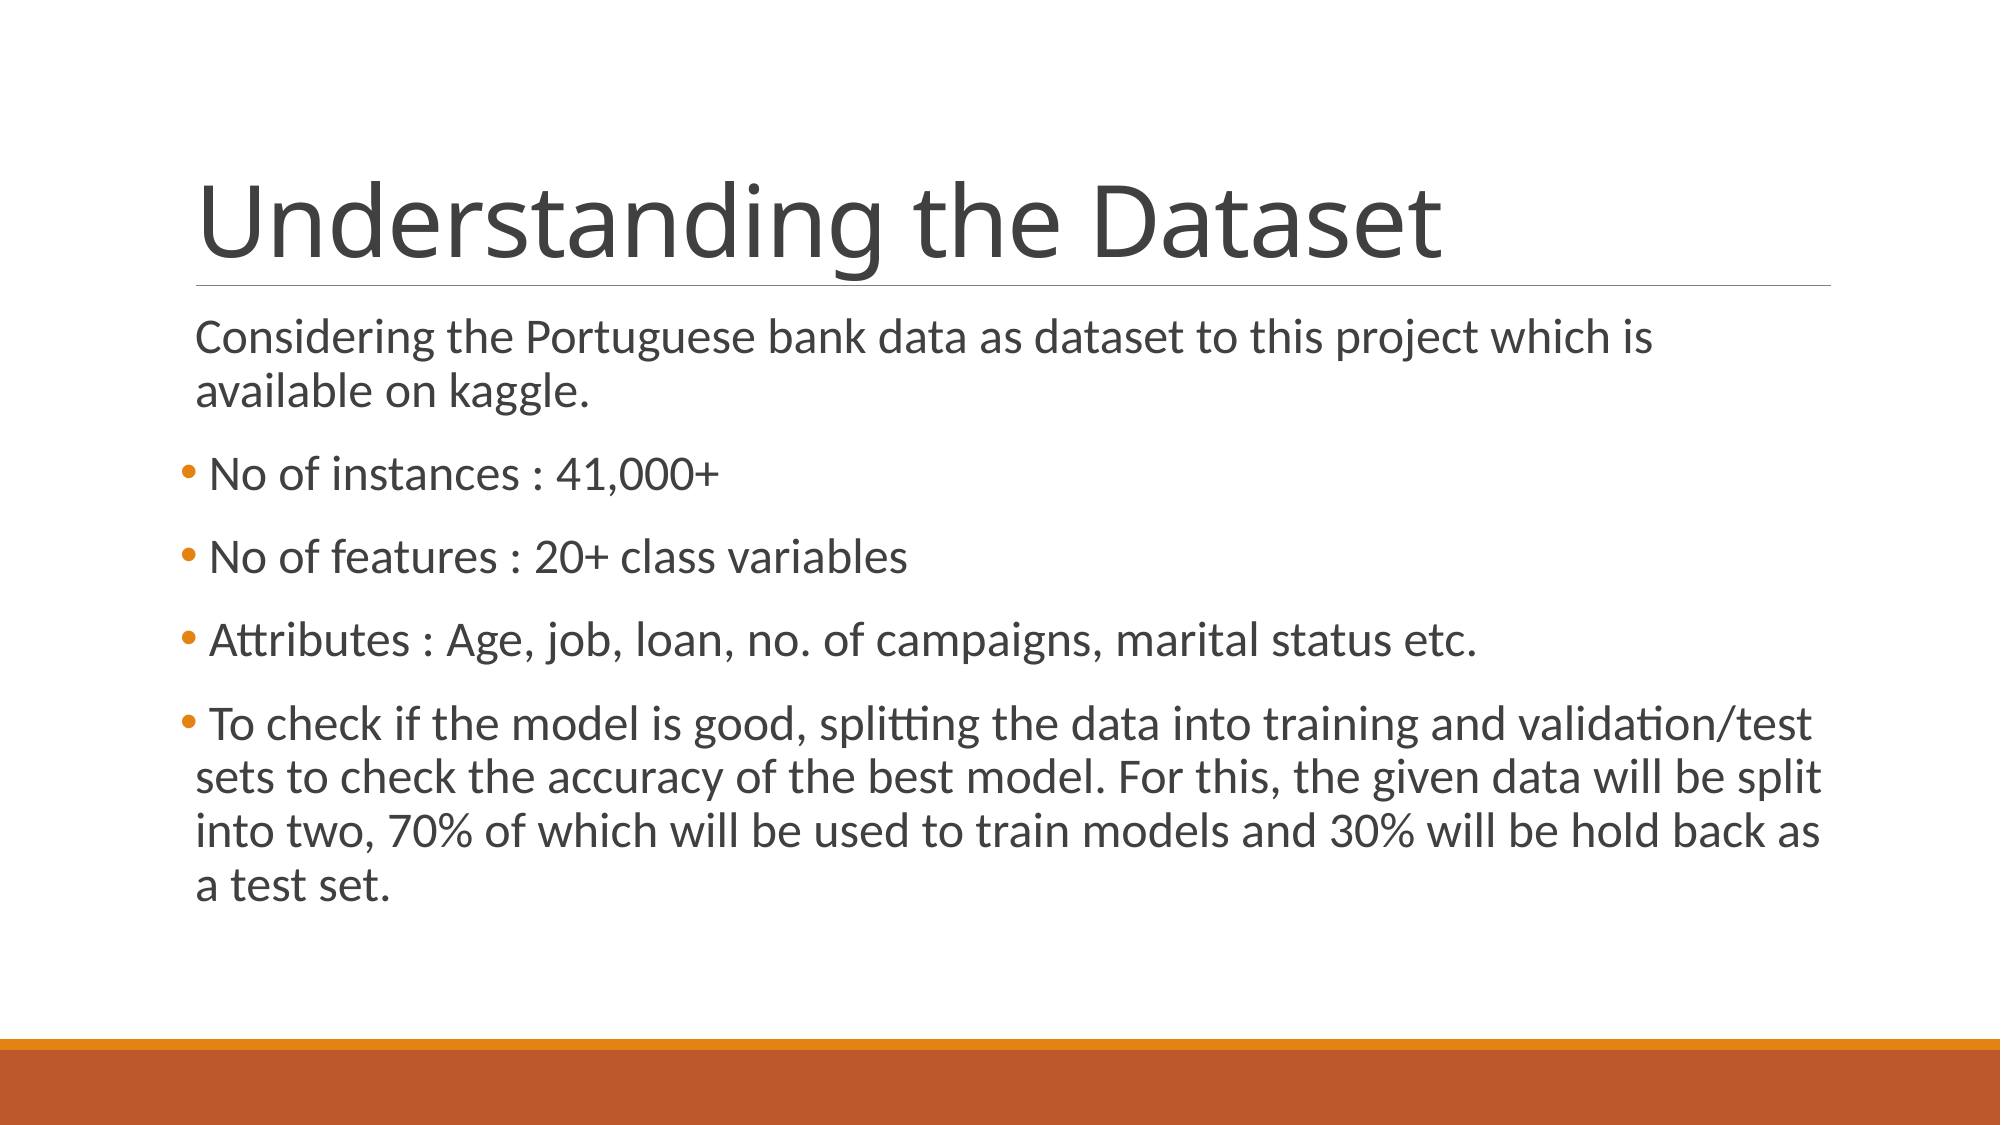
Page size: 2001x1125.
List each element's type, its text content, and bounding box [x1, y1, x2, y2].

title Understanding the Dataset [180, 47, 1830, 285]
list Considering the Portuguese bank data as dataset to this project which is available on kaggle. No of instances : 41,000+ No of features : 20+ class variables Attributes : Age, job, loan, no. of campaigns, marital status etc. To check if the model is good, splitting the data into training and validation/test sets to check the accuracy of the best model. For this, the given data will be split into two, 70% of which will be used to train models and 30% will be hold back as a test set. [180, 302, 1830, 963]
